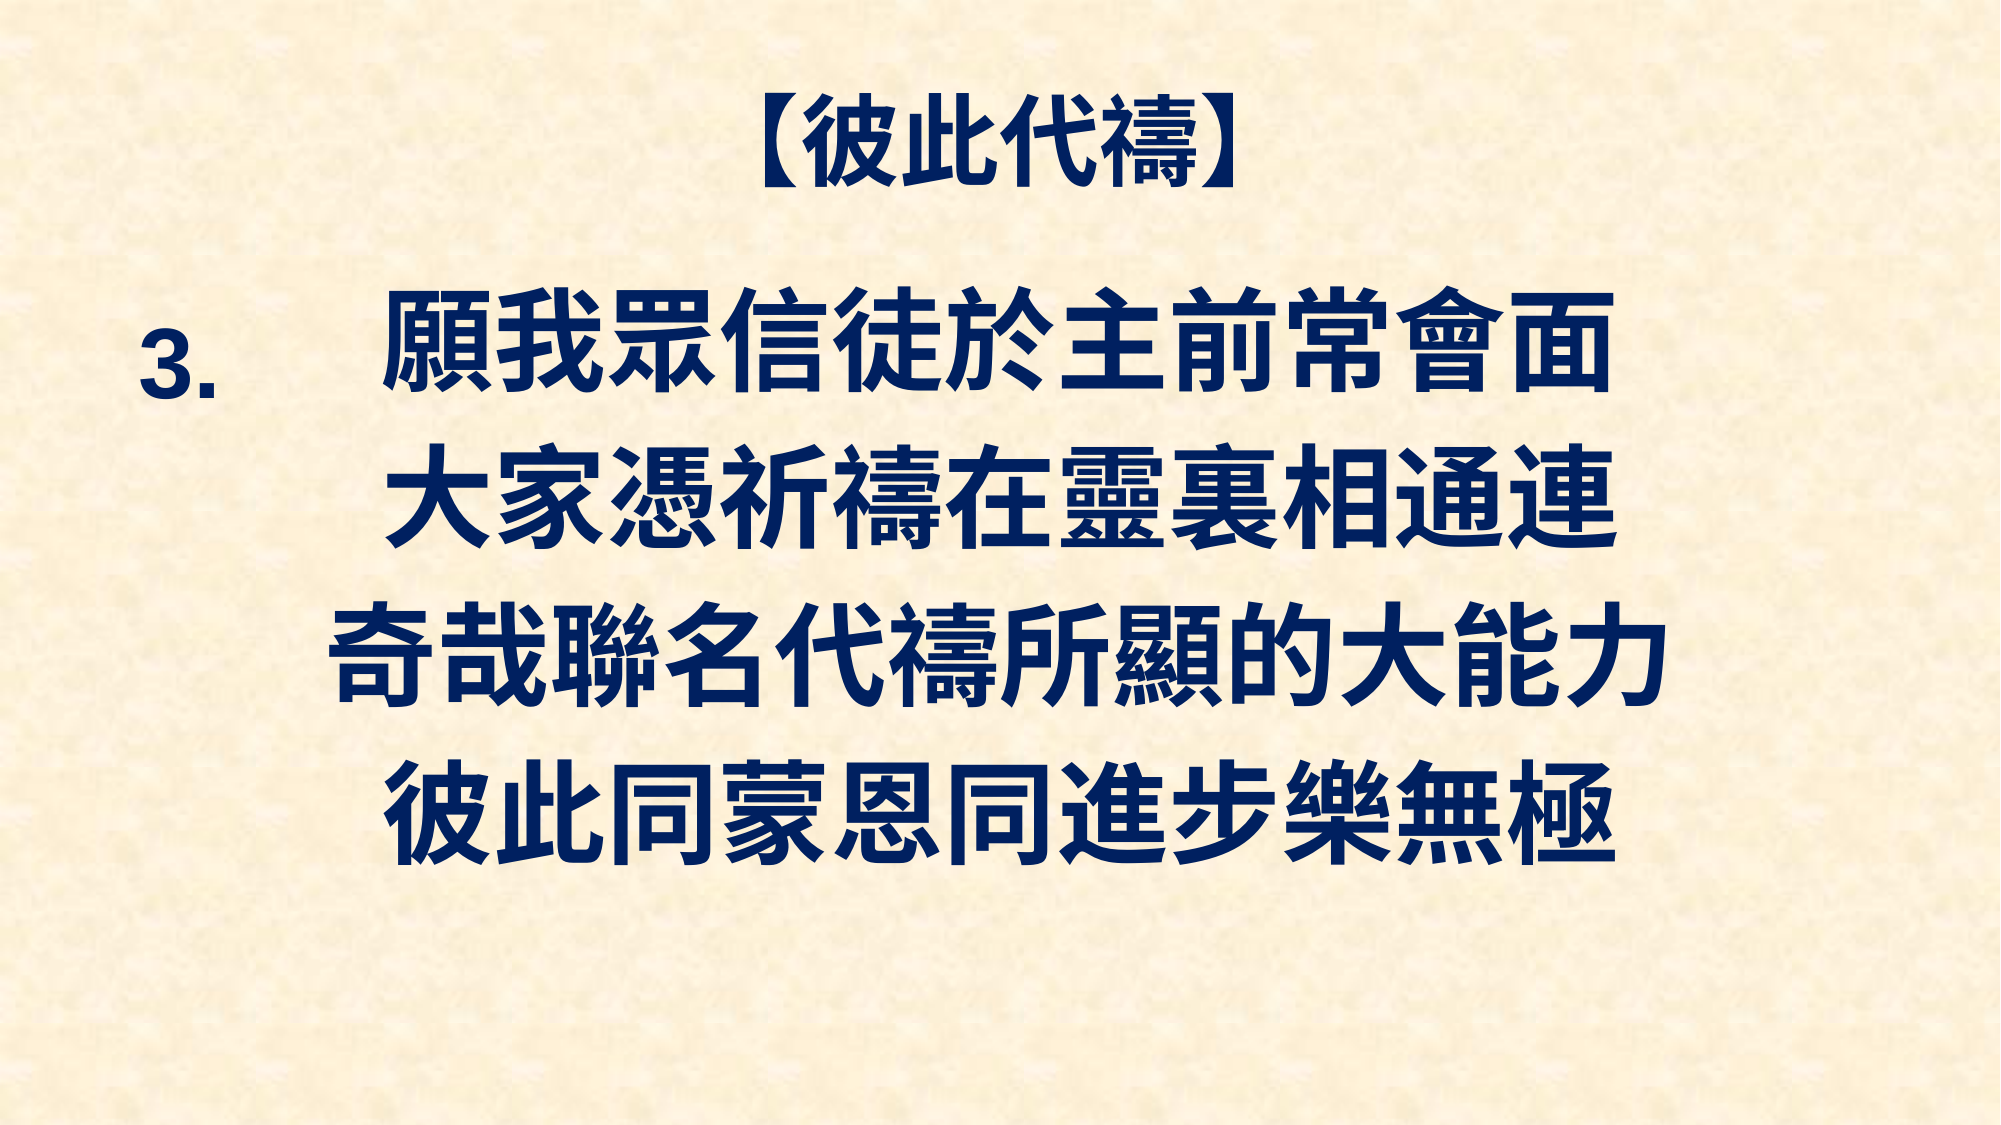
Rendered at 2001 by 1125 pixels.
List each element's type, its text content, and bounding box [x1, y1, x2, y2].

title 【彼此代禱】 [99, 45, 1900, 233]
picture [0, 0, 2001, 1125]
text_box 3. [66, 290, 294, 426]
list 願我眾信徒於主前常會面 大家憑祈禱在靈裏相通連 奇哉聯名代禱所顯的大能力 彼此同蒙恩同進步樂無極 [99, 262, 1900, 1005]
